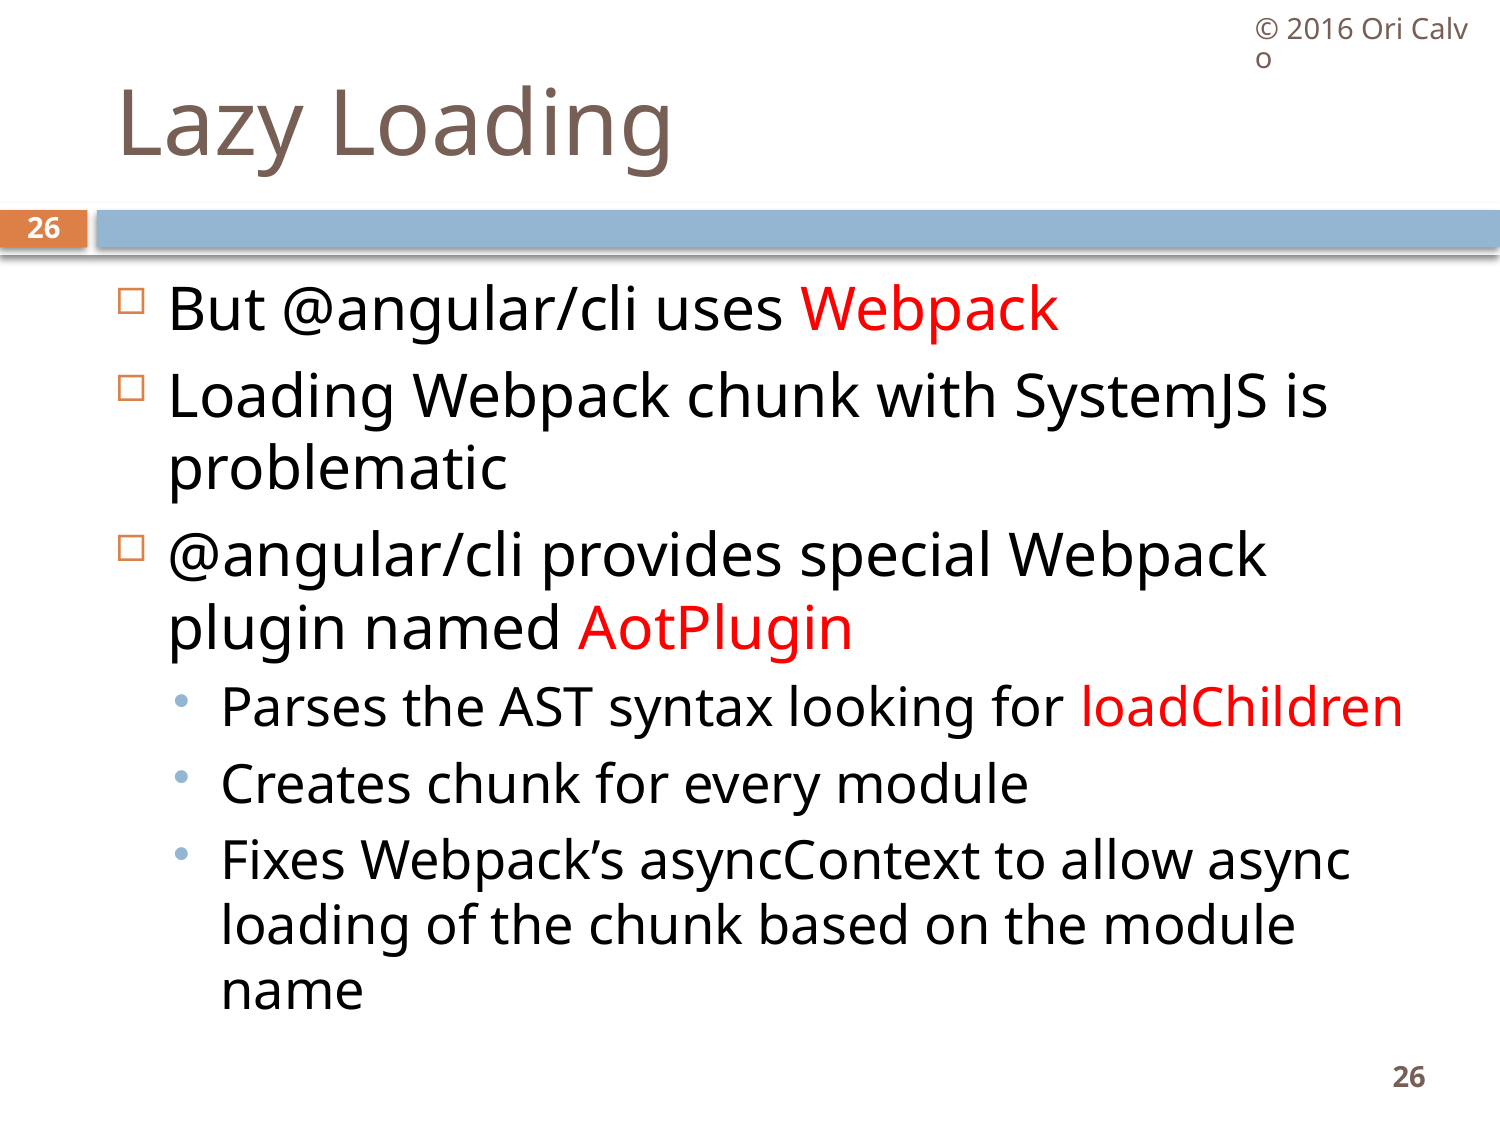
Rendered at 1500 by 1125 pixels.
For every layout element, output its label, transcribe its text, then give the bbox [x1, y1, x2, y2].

footer © 2016 Ori Calvo [1240, 0, 1500, 60]
slide_number 26 [0, 208, 88, 249]
list But @angular/cli uses Webpack Loading Webpack chunk with SystemJS is problematic @angular/cli provides special Webpack plugin named AotPlugin Parses the AST syntax looking for loadChildren Creates chunk for every module Fixes Webpack’s asyncContext to allow async loading of the chunk based on the module name [100, 262, 1438, 1000]
title Lazy Loading [100, 37, 1438, 200]
